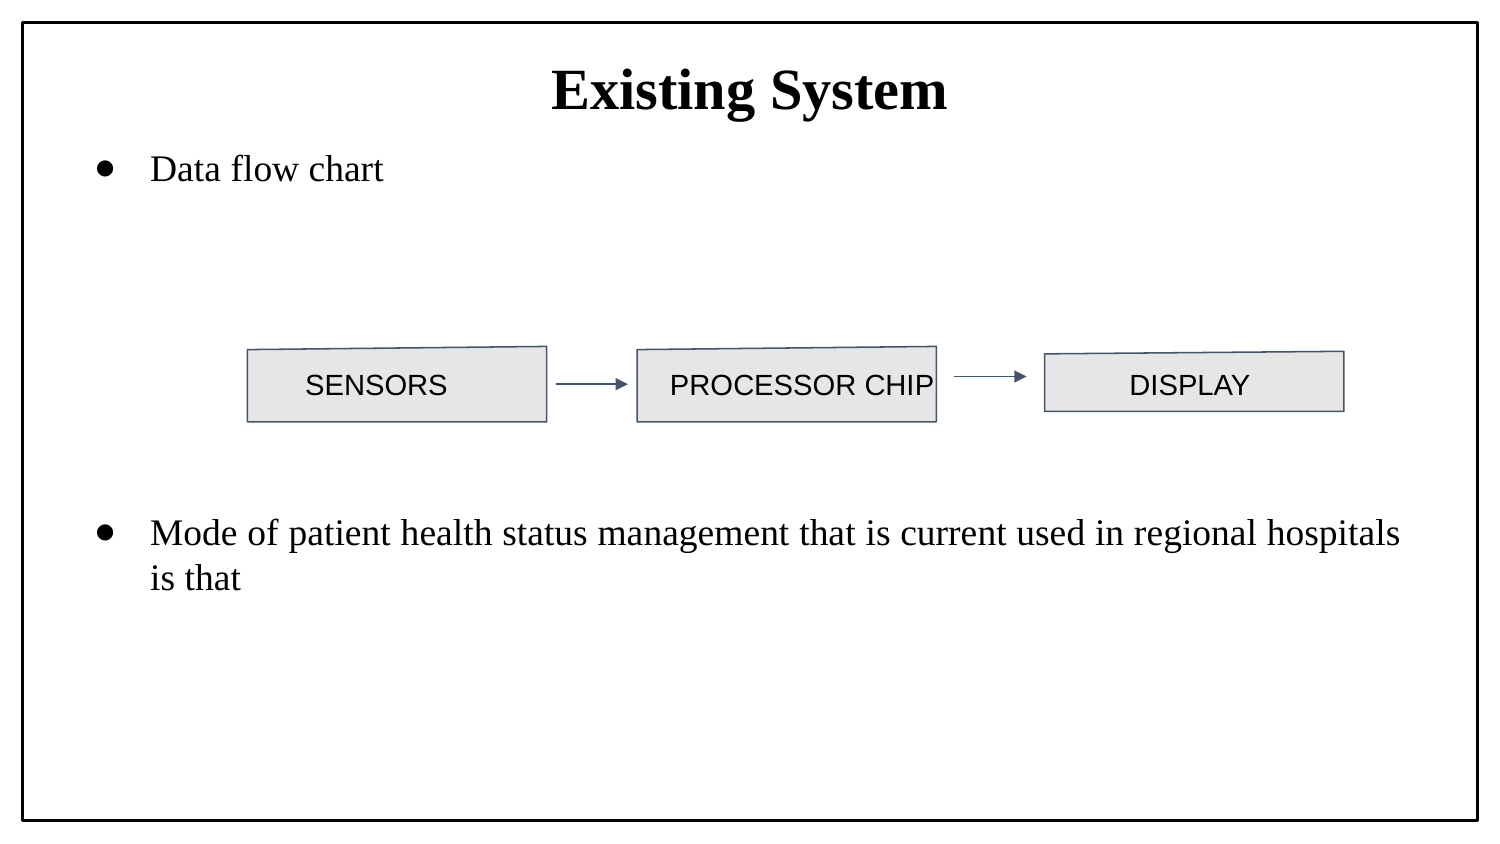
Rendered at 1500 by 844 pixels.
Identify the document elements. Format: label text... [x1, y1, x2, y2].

text_box DISPLAY [1114, 351, 1414, 417]
text_box SENSORS [290, 351, 590, 417]
list Data flow chart Mode of patient health status management that is current used in regional hospitals is that [60, 136, 1418, 785]
text_box [247, 346, 547, 422]
title Existing System [42, 44, 1458, 137]
text_box [637, 346, 937, 422]
text_box PROCESSOR CHIP [655, 351, 955, 417]
text_box [1044, 353, 1114, 412]
